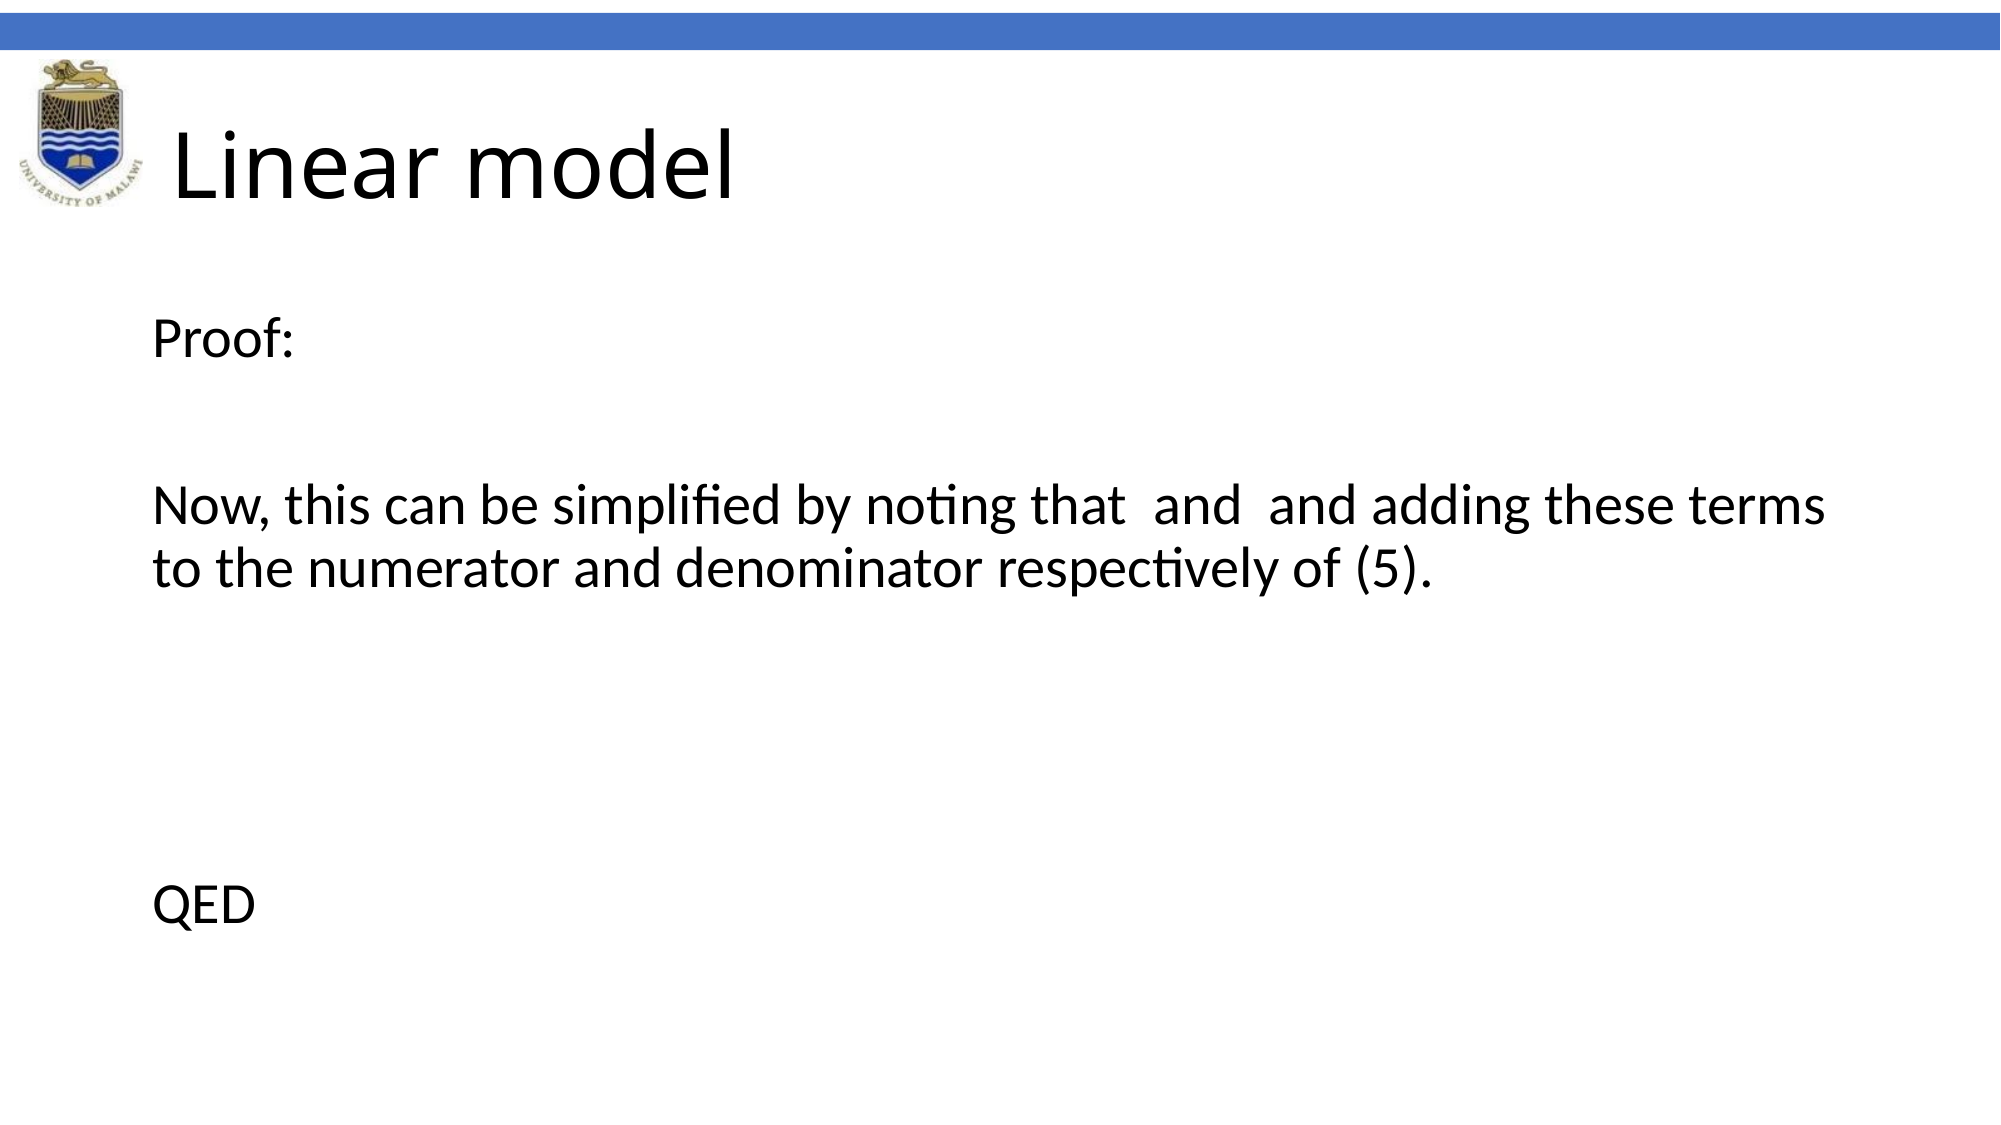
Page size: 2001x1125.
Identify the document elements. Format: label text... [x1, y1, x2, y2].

picture [19, 59, 143, 207]
title Linear model [155, 59, 1851, 278]
